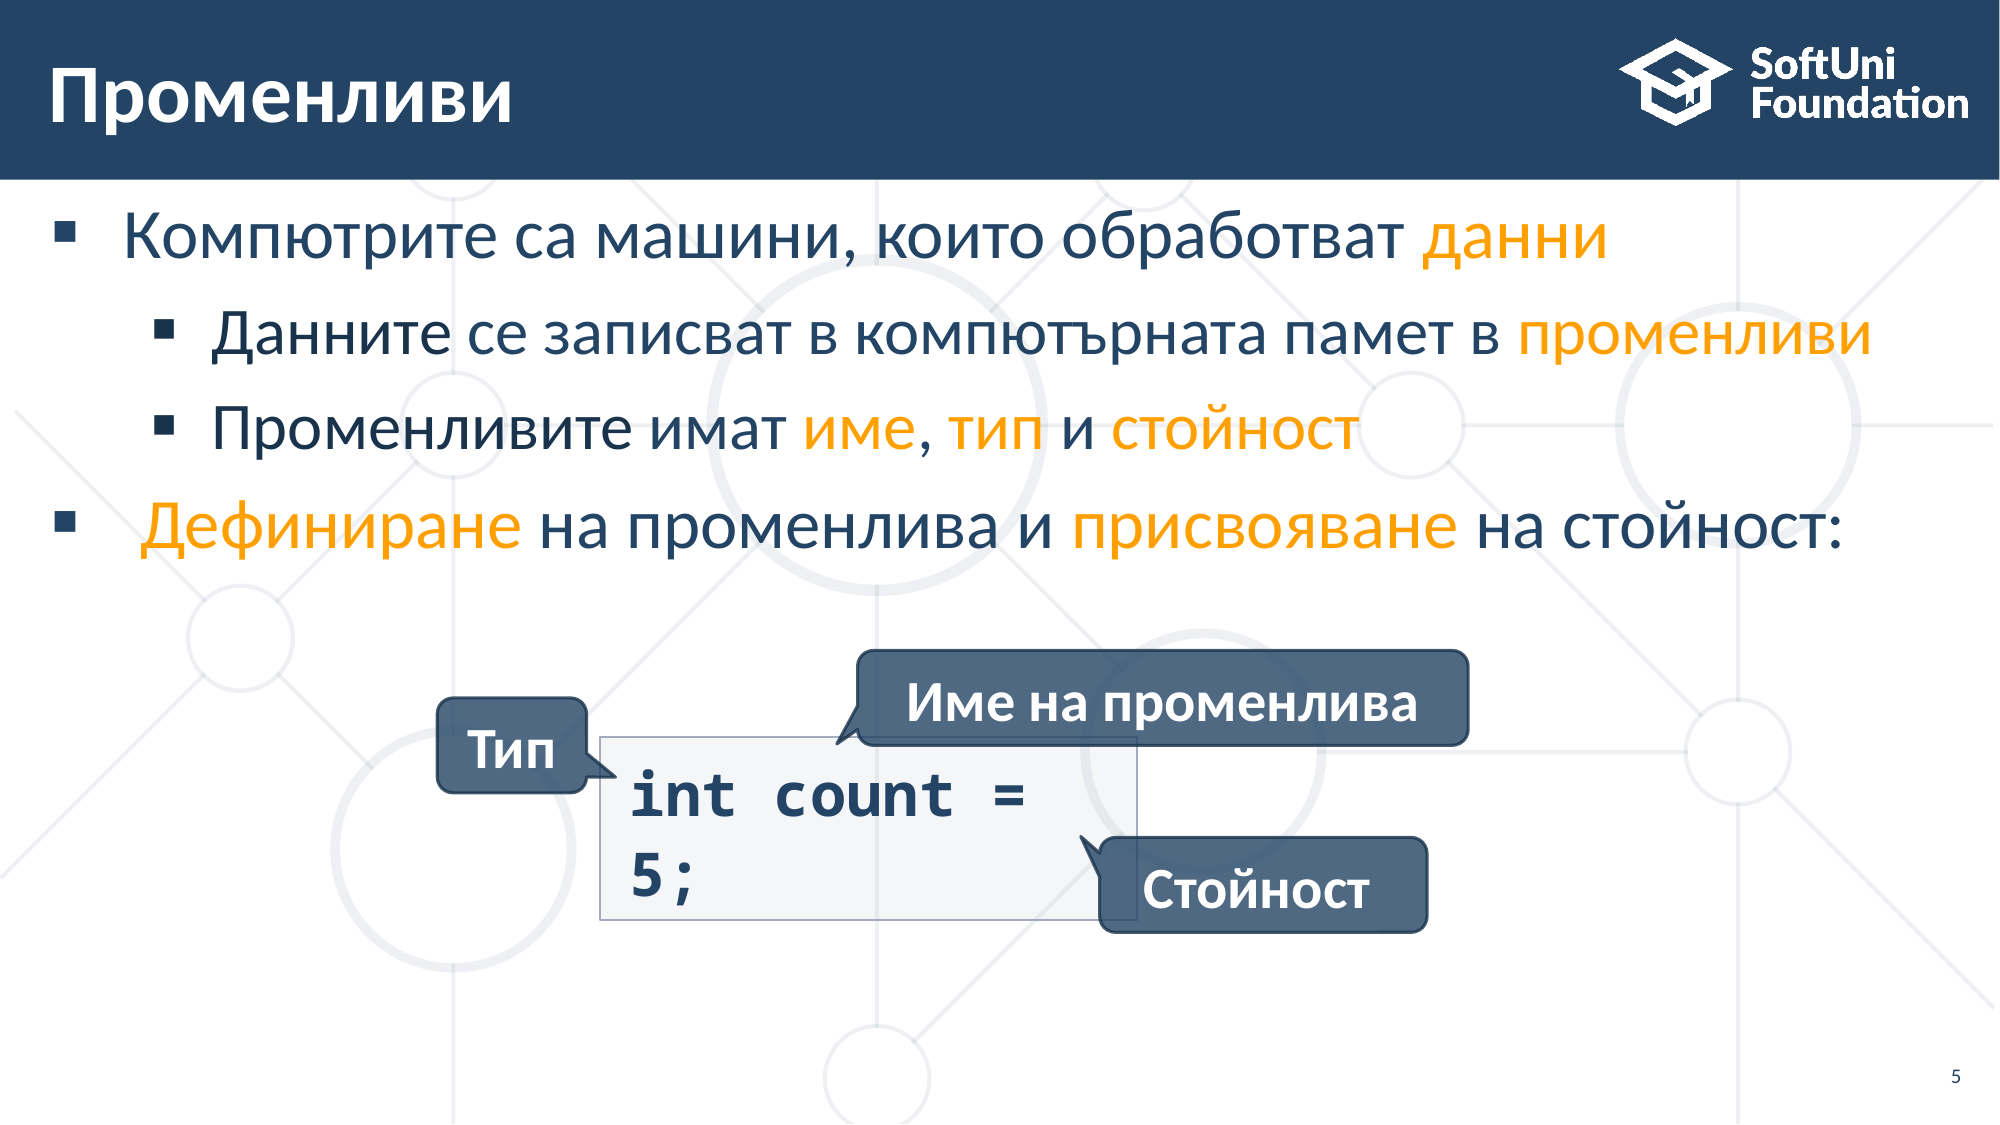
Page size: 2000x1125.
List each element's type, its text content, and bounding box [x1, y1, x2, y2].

list Компютрите са машини, които обработват данни Данните се записват в компютърната памет в променливи Променливите имат име, тип и стойност Дефиниране на променлива и присвояване на стойност: [31, 196, 1970, 1075]
title Променливи [31, 16, 1591, 162]
text_box Стойност [1078, 834, 1430, 935]
slide_number 5 [1896, 1049, 1968, 1101]
text_box Име на променлива [835, 648, 1471, 748]
text_box Тип [435, 695, 618, 795]
text_box int count = 5; [599, 737, 1138, 921]
picture [1618, 38, 1968, 126]
